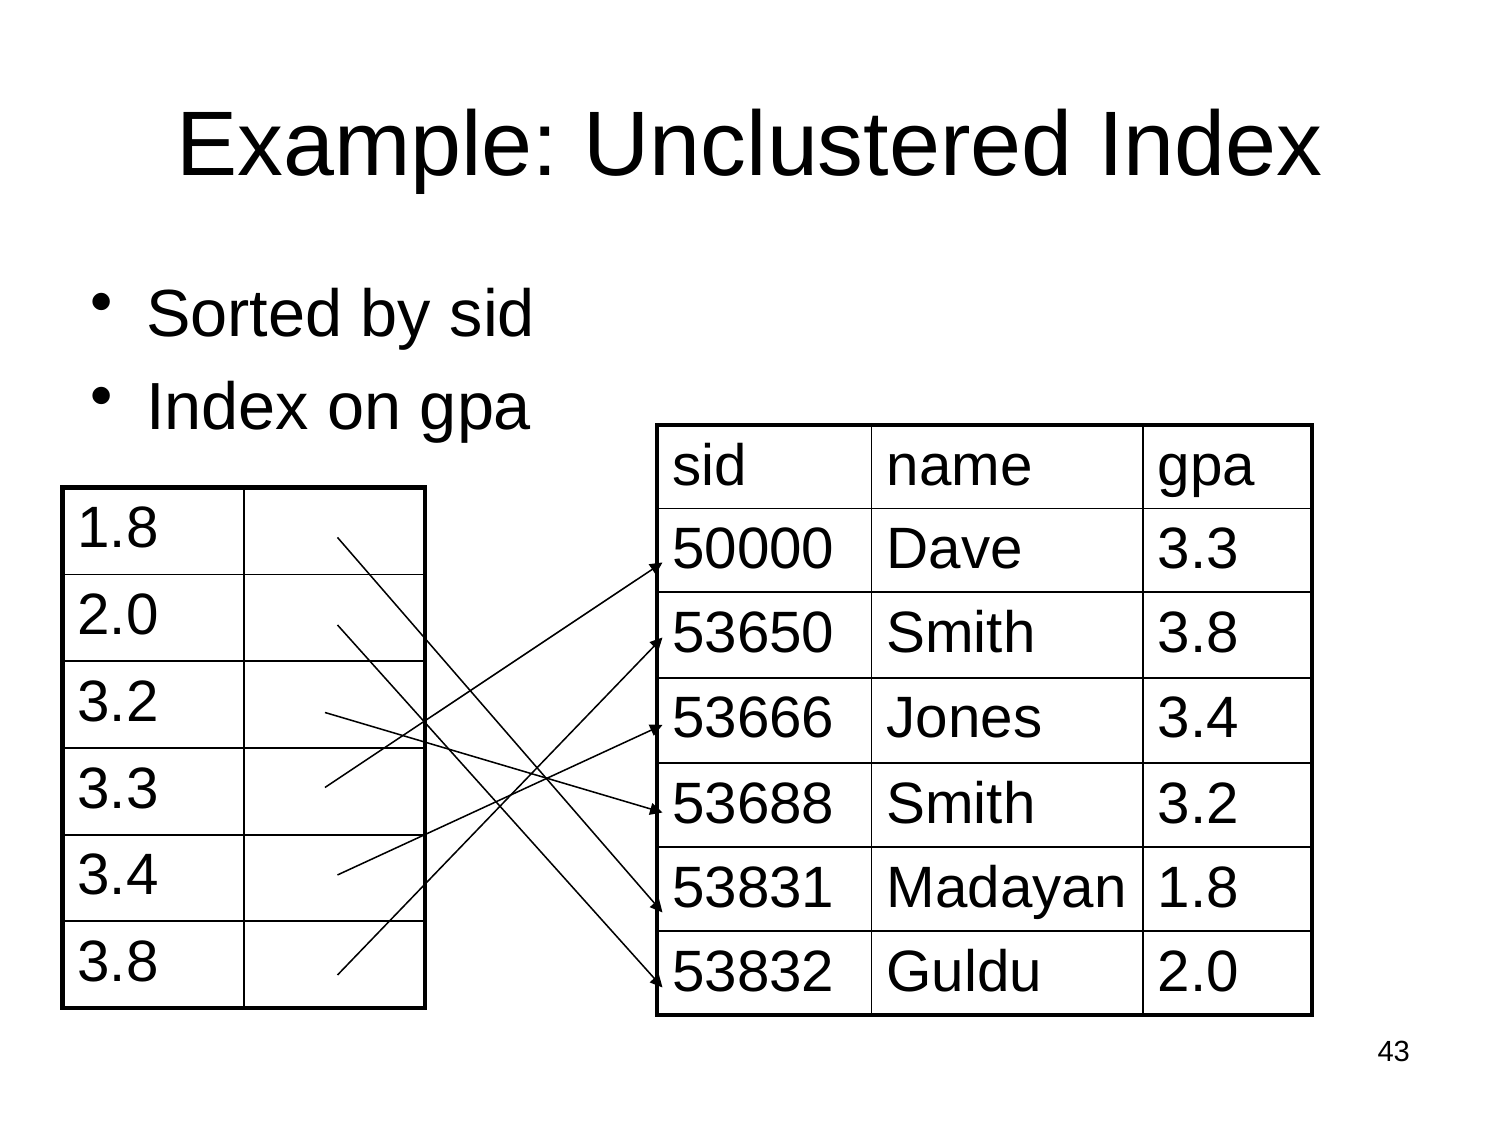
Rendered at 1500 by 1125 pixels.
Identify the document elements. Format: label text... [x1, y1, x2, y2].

text_box [512, 724, 663, 795]
table_cell 3.4 [65, 836, 243, 920]
table_cell 53832 [659, 932, 871, 1013]
table_header [245, 490, 423, 574]
table_cell 2.0 [65, 575, 243, 660]
table_cell 3.8 [1144, 593, 1310, 677]
text_box [337, 637, 663, 976]
table_cell [245, 575, 423, 660]
table_cell [245, 662, 423, 747]
table_cell 3.4 [1144, 679, 1310, 762]
table_cell Smith [872, 764, 1142, 846]
table_cell 3.8 [65, 922, 243, 1006]
table_cell 53666 [659, 679, 871, 762]
table_cell Madayan [872, 848, 1142, 930]
title Example: Unclustered Index [75, 45, 1425, 233]
table_cell [245, 836, 423, 920]
text_box [546, 779, 663, 913]
table_cell 53831 [659, 848, 871, 930]
table_cell 53650 [659, 593, 871, 677]
table_cell [245, 749, 423, 834]
text_box [324, 562, 663, 788]
list Sorted by sid Index on gpa [75, 262, 1425, 1005]
table_cell Smith [872, 593, 1142, 677]
table_cell 3.2 [65, 662, 243, 747]
table_cell Guldu [872, 932, 1142, 1013]
table_cell 3.2 [1144, 764, 1310, 846]
text_box [548, 778, 663, 815]
table_header sid [659, 427, 871, 508]
table_cell 53688 [659, 764, 871, 846]
table_cell 1.8 [1144, 848, 1310, 930]
table_header 1.8 [65, 490, 243, 574]
slide_number 43 [1074, 1024, 1425, 1103]
table_cell Jones [872, 679, 1142, 762]
table_cell 3.3 [65, 749, 243, 834]
table_cell 2.0 [1144, 932, 1310, 1013]
table_cell 3.3 [1144, 509, 1310, 591]
table_cell 50000 [659, 509, 871, 591]
table_cell [245, 922, 423, 1006]
table_header gpa [1144, 427, 1310, 508]
table_cell Dave [872, 509, 1142, 591]
table_header name [872, 427, 1142, 508]
text_box [500, 807, 663, 988]
